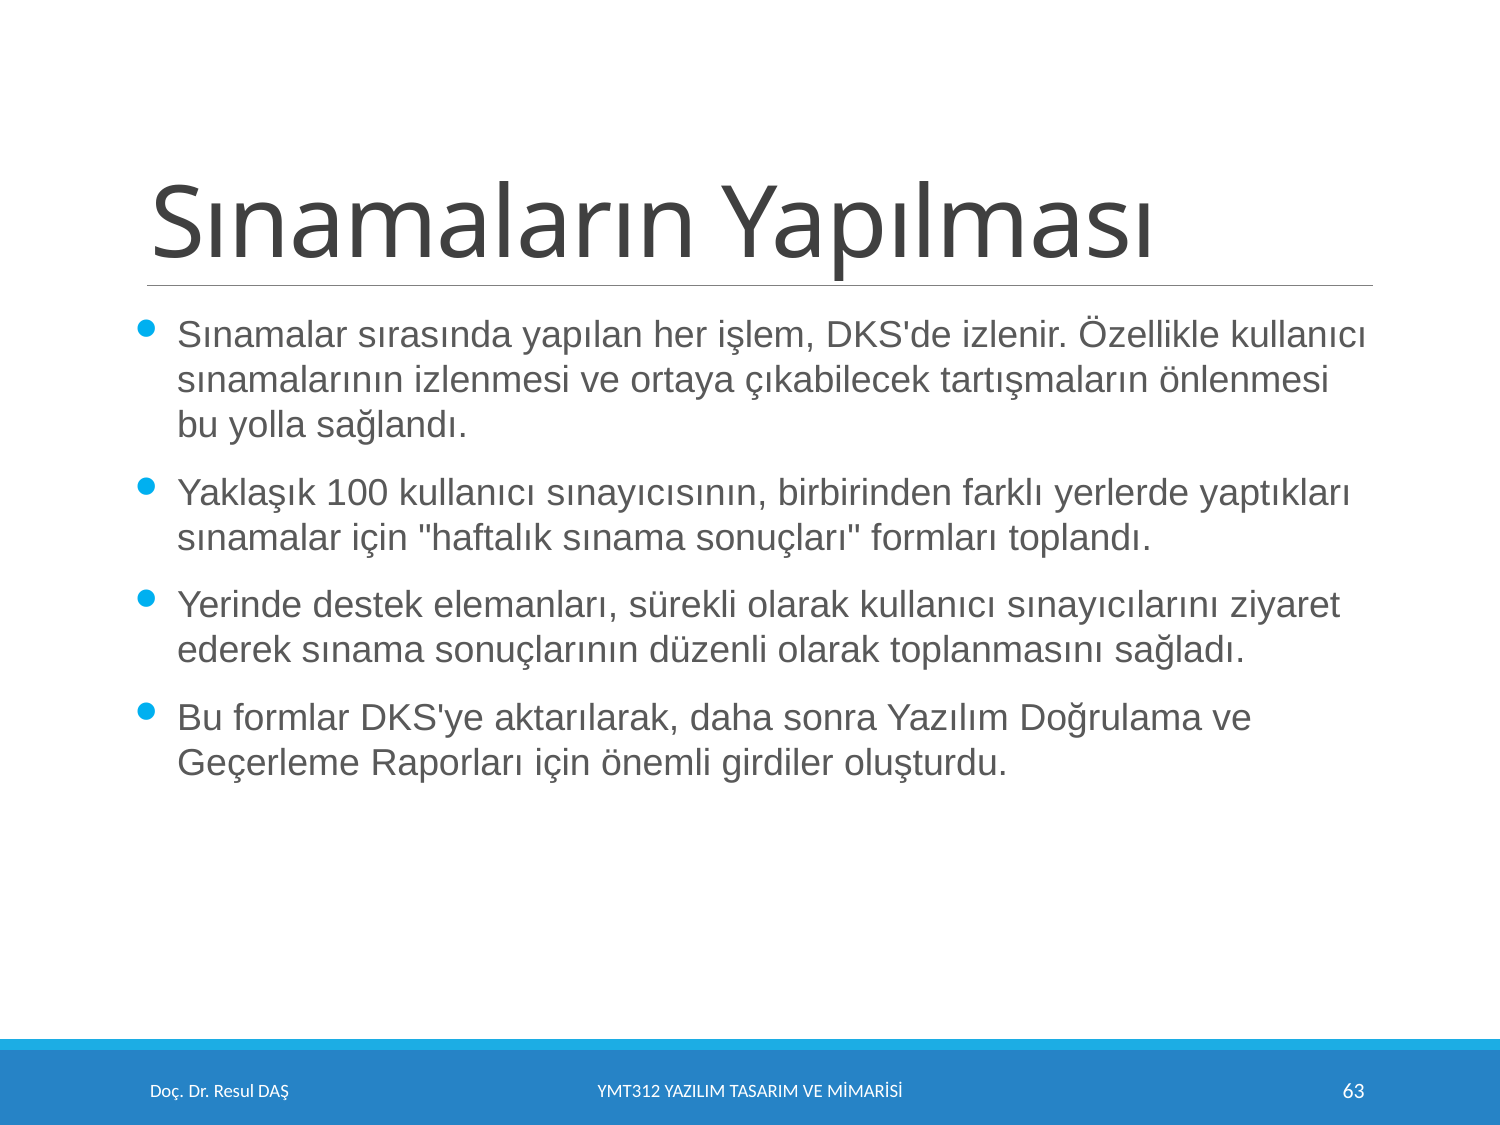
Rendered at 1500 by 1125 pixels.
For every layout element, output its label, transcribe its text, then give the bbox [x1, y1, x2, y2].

slide_number Doç. Dr. Resul DAŞ [135, 1059, 440, 1120]
list Sınamalar sırasında yapılan her işlem, DKS'de izlenir. Özellikle kullanıcı sınamalarının izlenmesi ve ortaya çıkabilecek tartışmaların önlenmesi bu yolla sağlandı. Yaklaşık 100 kullanıcı sınayıcısının, birbirinden farklı yerlerde yaptıkları sınamalar için "haftalık sınama sonuçları" formları toplandı. Yerinde destek elemanları, sürekli olarak kullanıcı sınayıcılarını ziyaret ederek sınama sonuçlarının düzenli olarak toplanmasını sağladı. Bu formlar DKS'ye aktarılarak, daha sonra Yazılım Doğrulama ve Geçerleme Raporları için önemli girdiler oluşturdu. [135, 302, 1373, 963]
footer YMT312 Yazılım Tasarım ve Mimarisi [453, 1059, 1047, 1120]
title Sınamaların Yapılması [135, 47, 1373, 285]
slide_number 63 [1218, 1059, 1380, 1120]
